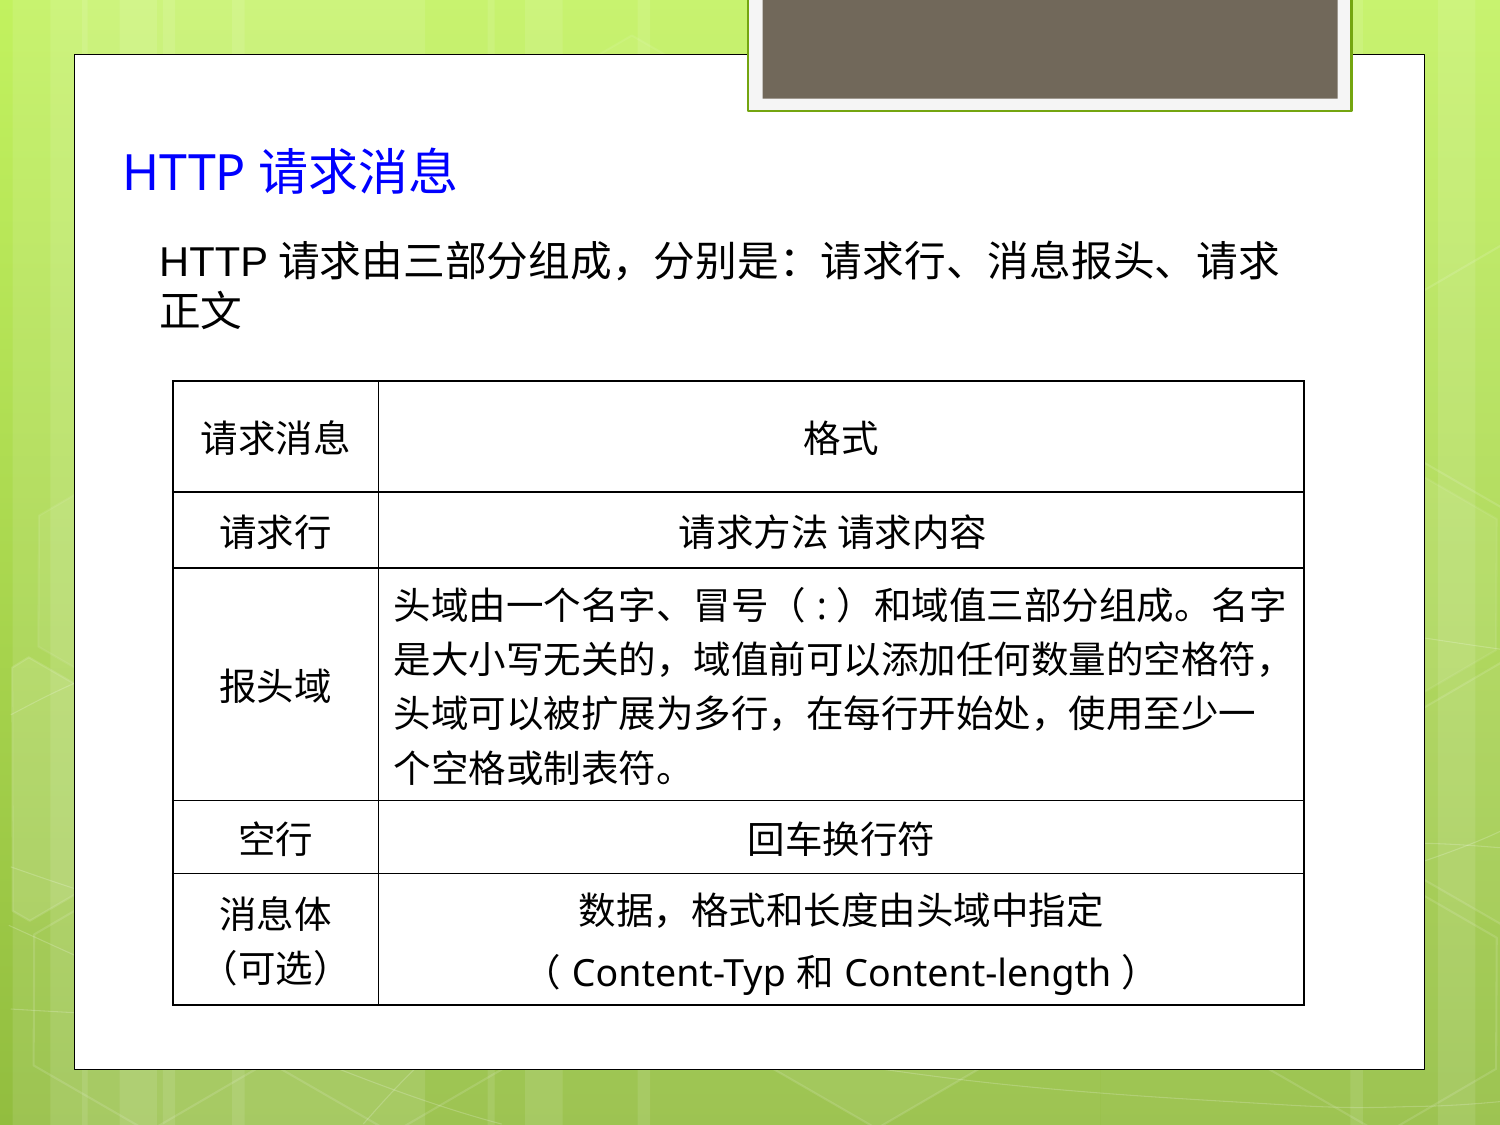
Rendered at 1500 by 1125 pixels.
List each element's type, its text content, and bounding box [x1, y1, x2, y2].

text_box HTTP请求由三部分组成，分别是：请求行、消息报头、请求正文 [144, 227, 1326, 343]
table_cell 消息体（可选） [174, 874, 378, 1004]
table_cell 请求行 [174, 493, 378, 567]
table_cell 数据，格式和长度由头域中指定 （Content-Typ和Content-length） [379, 874, 1303, 1004]
table_cell 头域由一个名字、冒号（:）和域值三部分组成。名字是大小写无关的，域值前可以添加任何数量的空格符，头域可以被扩展为多行，在每行开始处，使用至少一个空格或制表符。 [379, 569, 1303, 800]
table_cell 空行 [174, 801, 378, 873]
table_cell 回车换行符 [379, 801, 1303, 873]
table_cell 请求方法 请求内容 [379, 493, 1303, 567]
table_cell 报头域 [174, 569, 378, 800]
table_header 格式 [379, 382, 1303, 491]
table_header 请求消息 [174, 382, 378, 491]
text_box HTTP请求消息 [107, 132, 474, 208]
